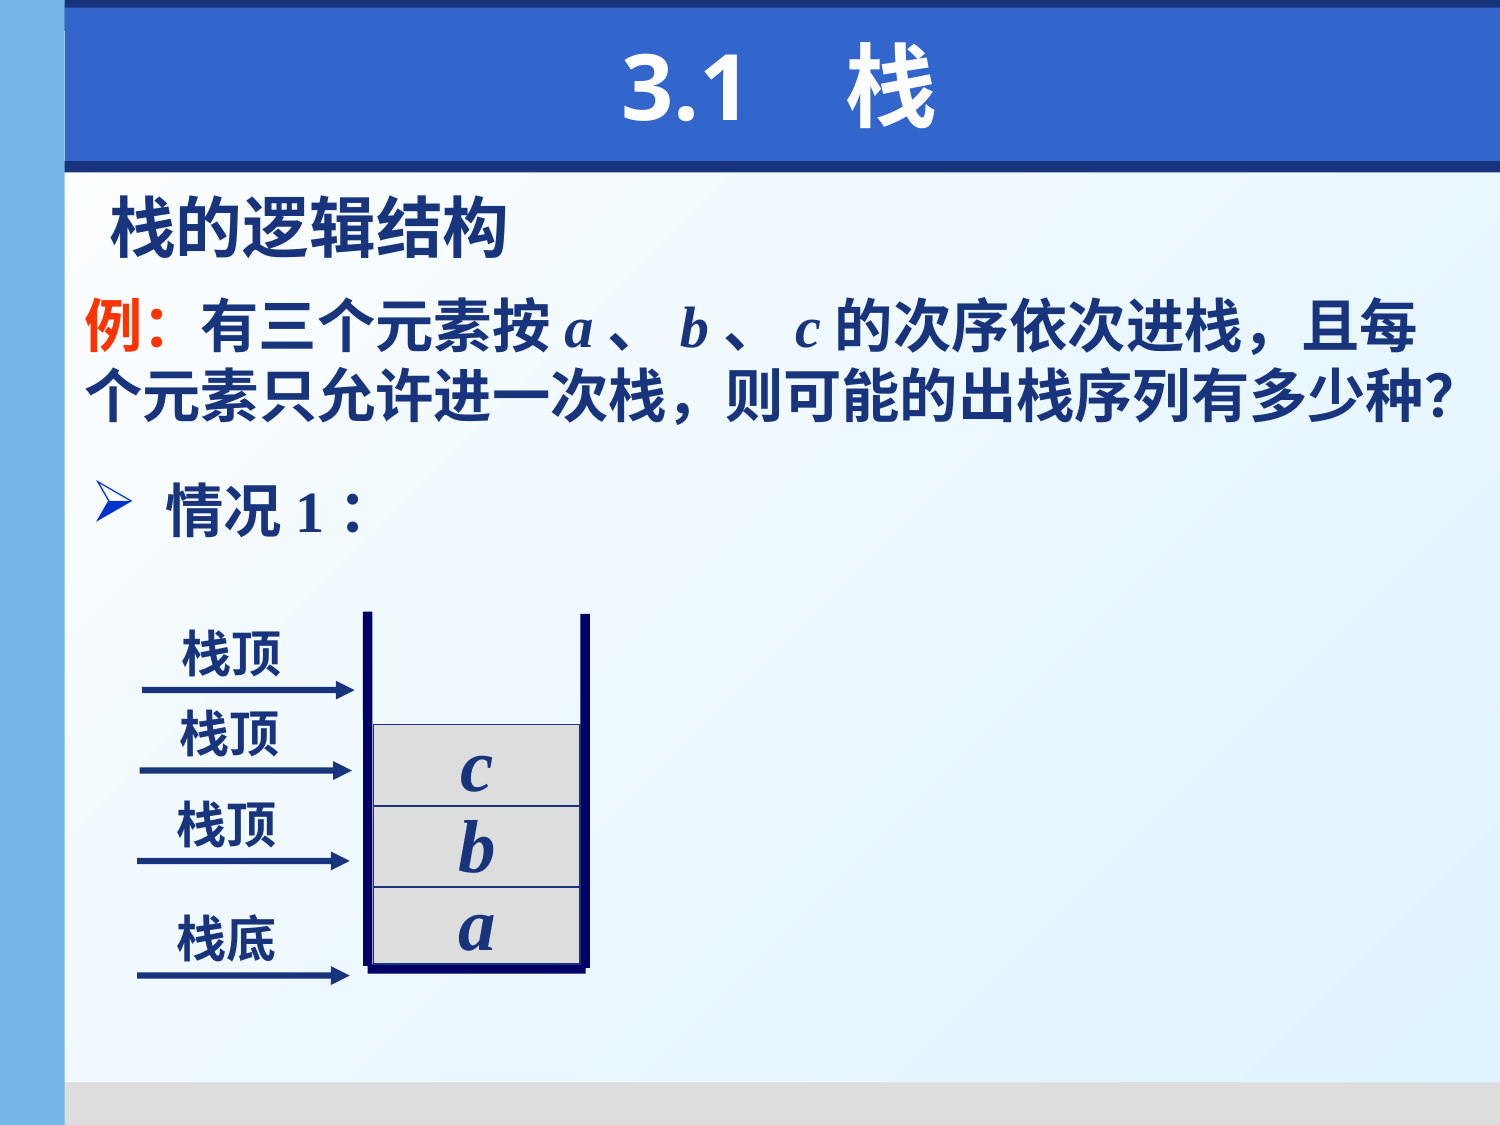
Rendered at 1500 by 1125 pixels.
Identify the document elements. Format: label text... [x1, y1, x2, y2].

text_box 栈的逻辑结构 [63, 178, 575, 274]
text_box 情况1： [76, 466, 431, 552]
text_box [141, 614, 355, 691]
title 3.1 栈 [88, 19, 1471, 149]
text_box 例：有三个元素按a、b、c的次序依次进栈，且每个元素只允许进一次栈，则可能的出栈序列有多少种？ [84, 281, 1443, 437]
text_box c [373, 724, 581, 806]
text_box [136, 900, 350, 976]
text_box a [373, 888, 581, 965]
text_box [139, 696, 353, 771]
text_box b [373, 806, 581, 888]
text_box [136, 785, 350, 862]
